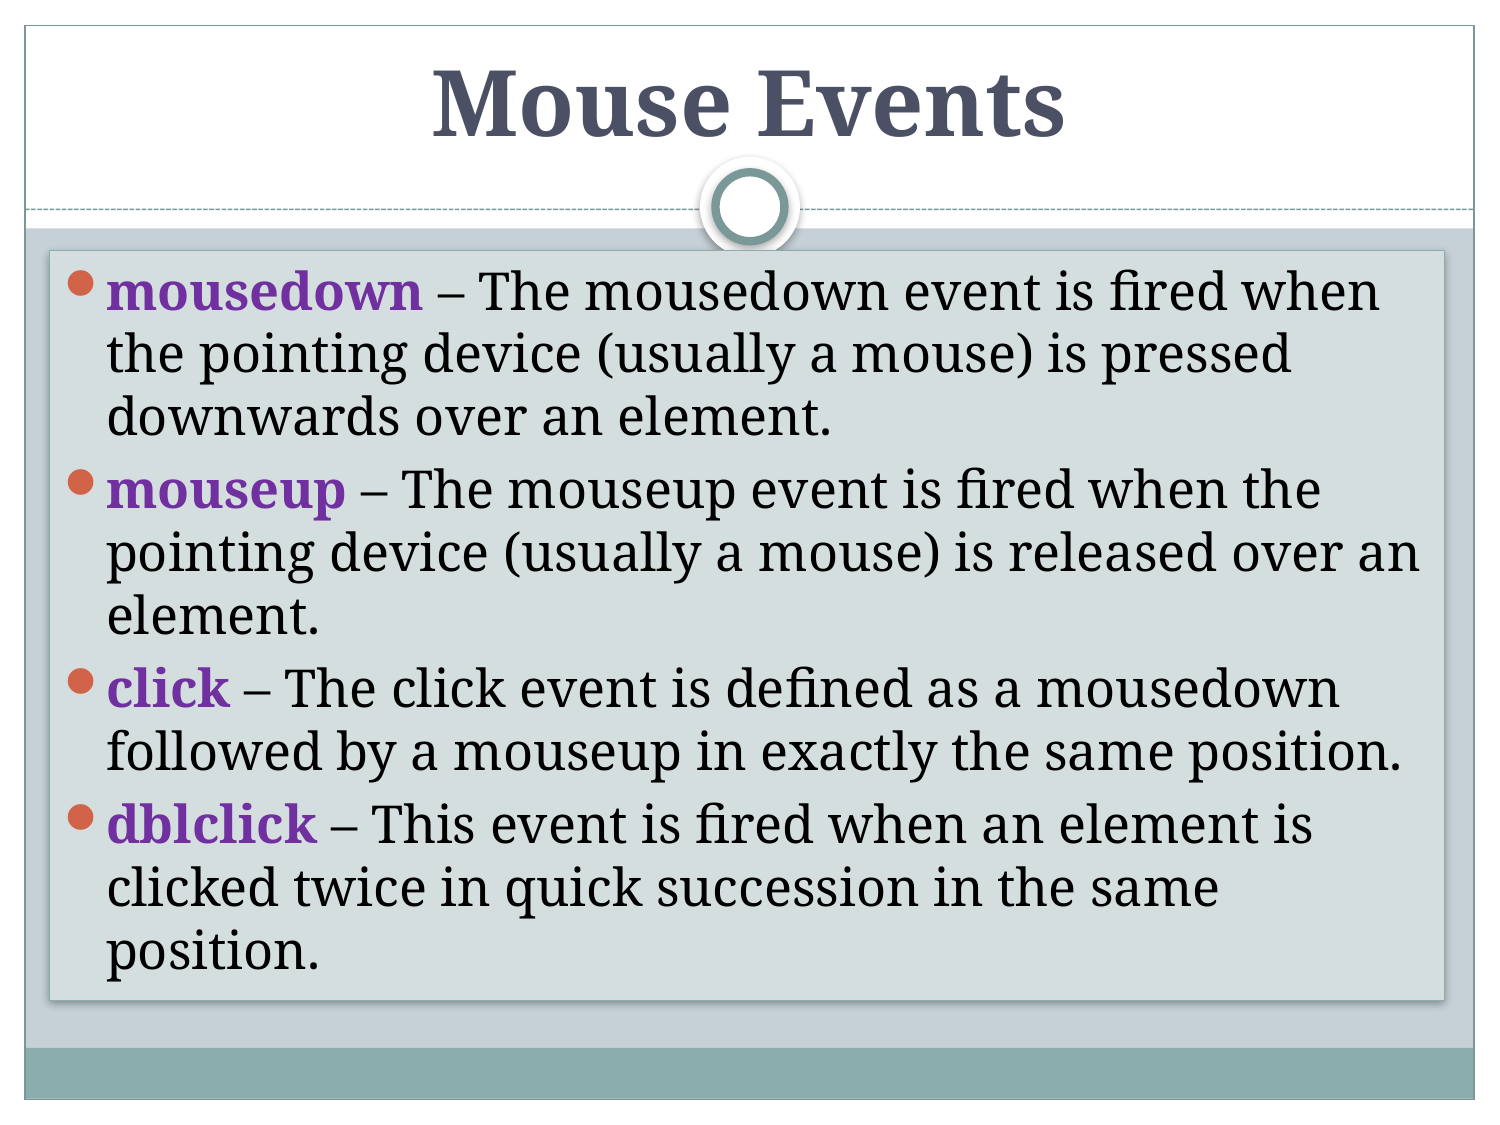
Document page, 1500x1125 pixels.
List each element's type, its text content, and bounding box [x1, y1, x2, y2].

title Mouse Events [49, 37, 1450, 162]
list mousedown – The mousedown event is fired when the pointing device (usually a mouse) is pressed downwards over an element. mouseup – The mouseup event is fired when the pointing device (usually a mouse) is released over an element. click – The click event is defined as a mousedown followed by a mouseup in exactly the same position. dblclick – This event is fired when an element is clicked twice in quick succession in the same position. [49, 250, 1445, 1001]
